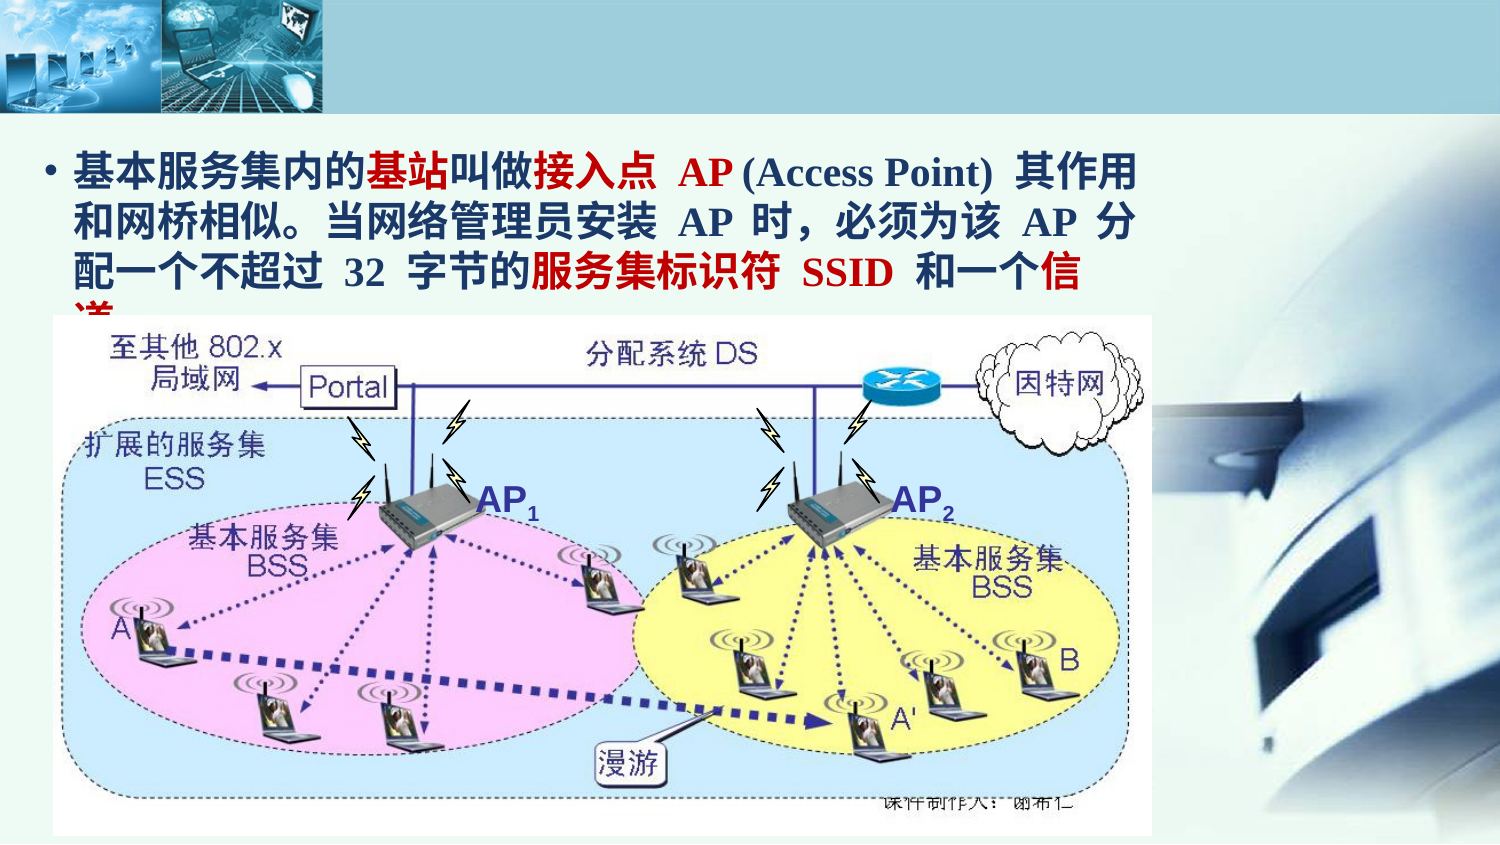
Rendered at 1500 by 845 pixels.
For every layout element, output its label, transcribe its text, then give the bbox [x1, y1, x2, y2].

picture [0, 0, 1500, 844]
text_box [52, 315, 1152, 836]
text_box 基本服务集内的基站叫做接入点 AP (Access Point) 其作用和网桥相似。当网络管理员安装 AP 时，必须为该 AP 分配一个不超过 32 字节的服务集标识符 SSID 和一个信道。 [29, 137, 1164, 352]
